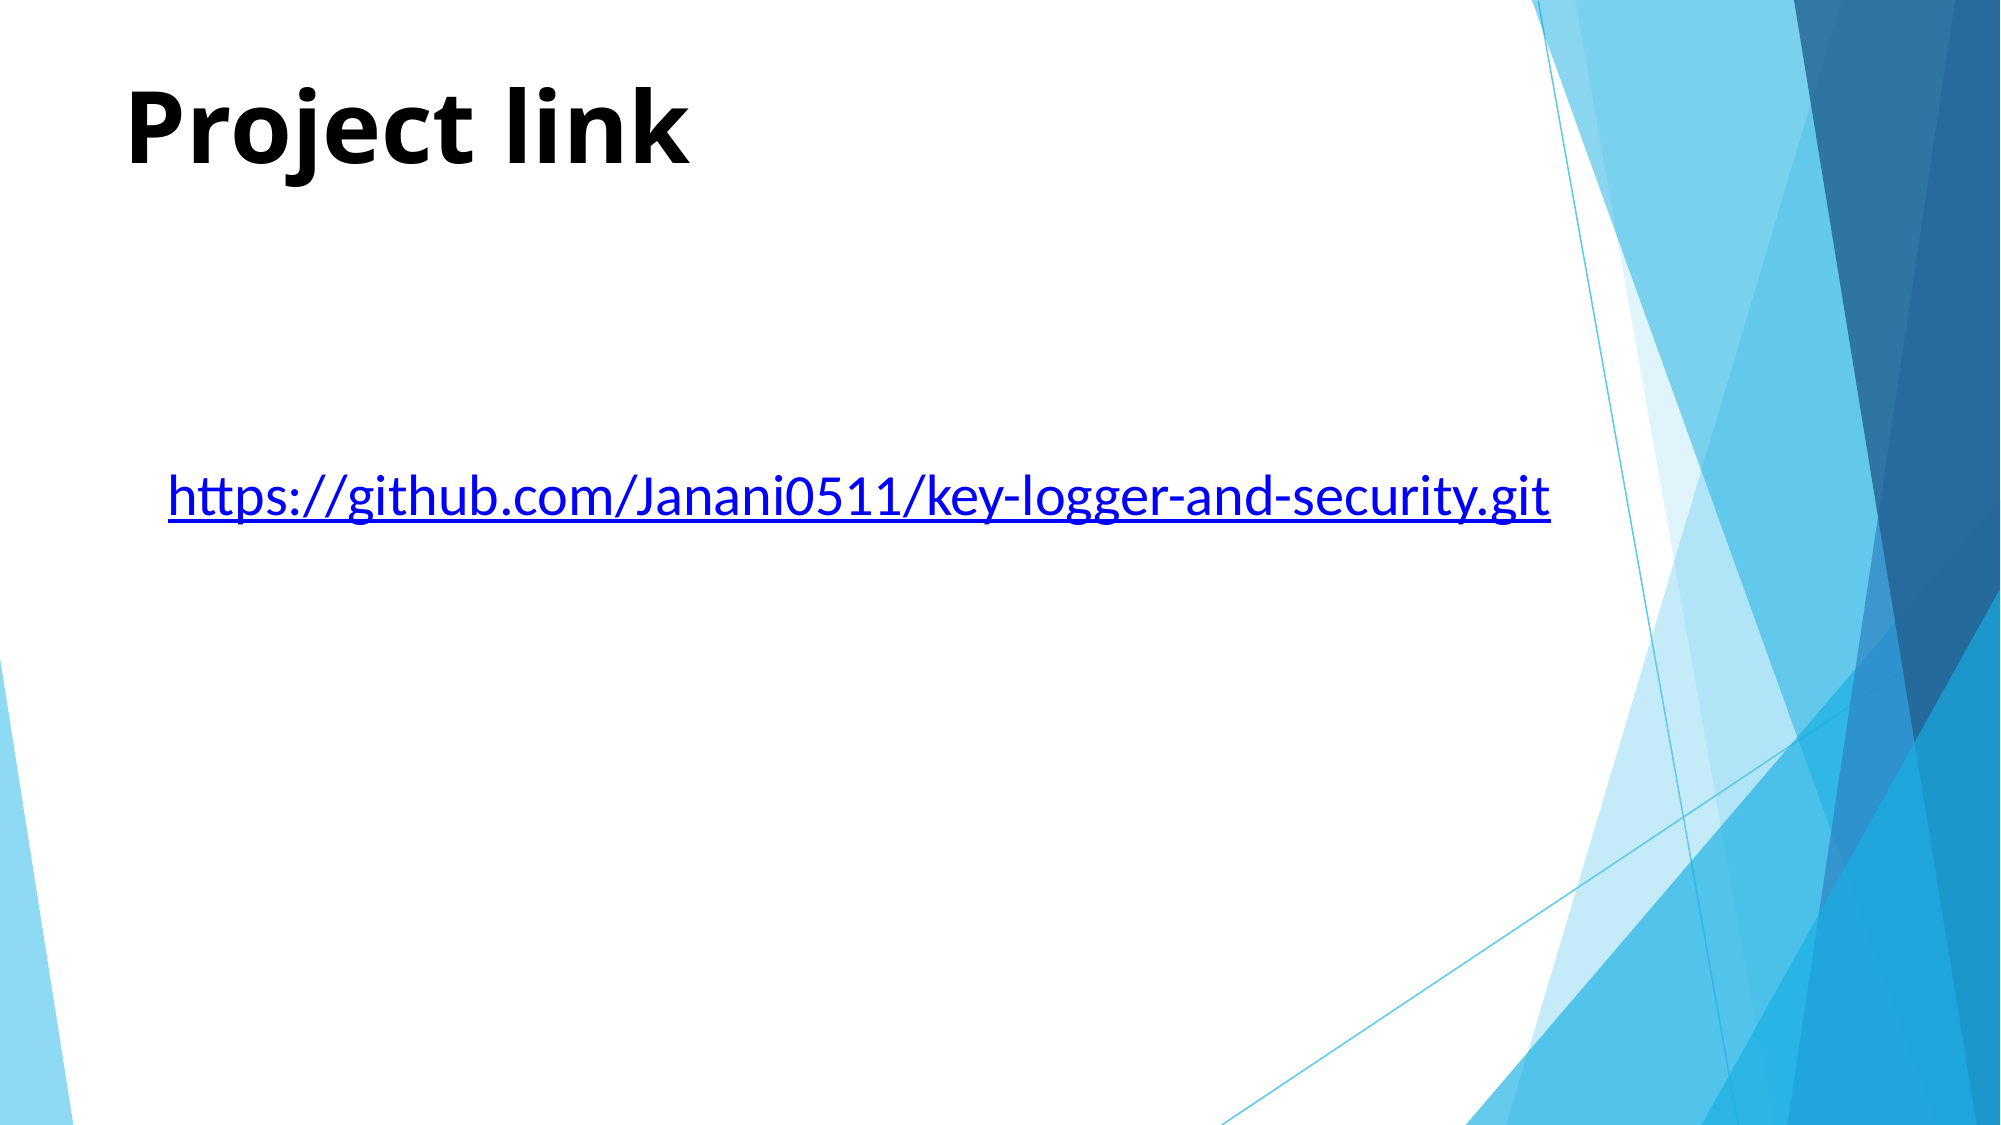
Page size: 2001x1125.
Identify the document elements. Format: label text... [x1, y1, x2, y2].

list https://github.com/Janani0511/key-logger-and-security.git [167, 457, 1959, 528]
title Project link [123, 63, 1877, 188]
